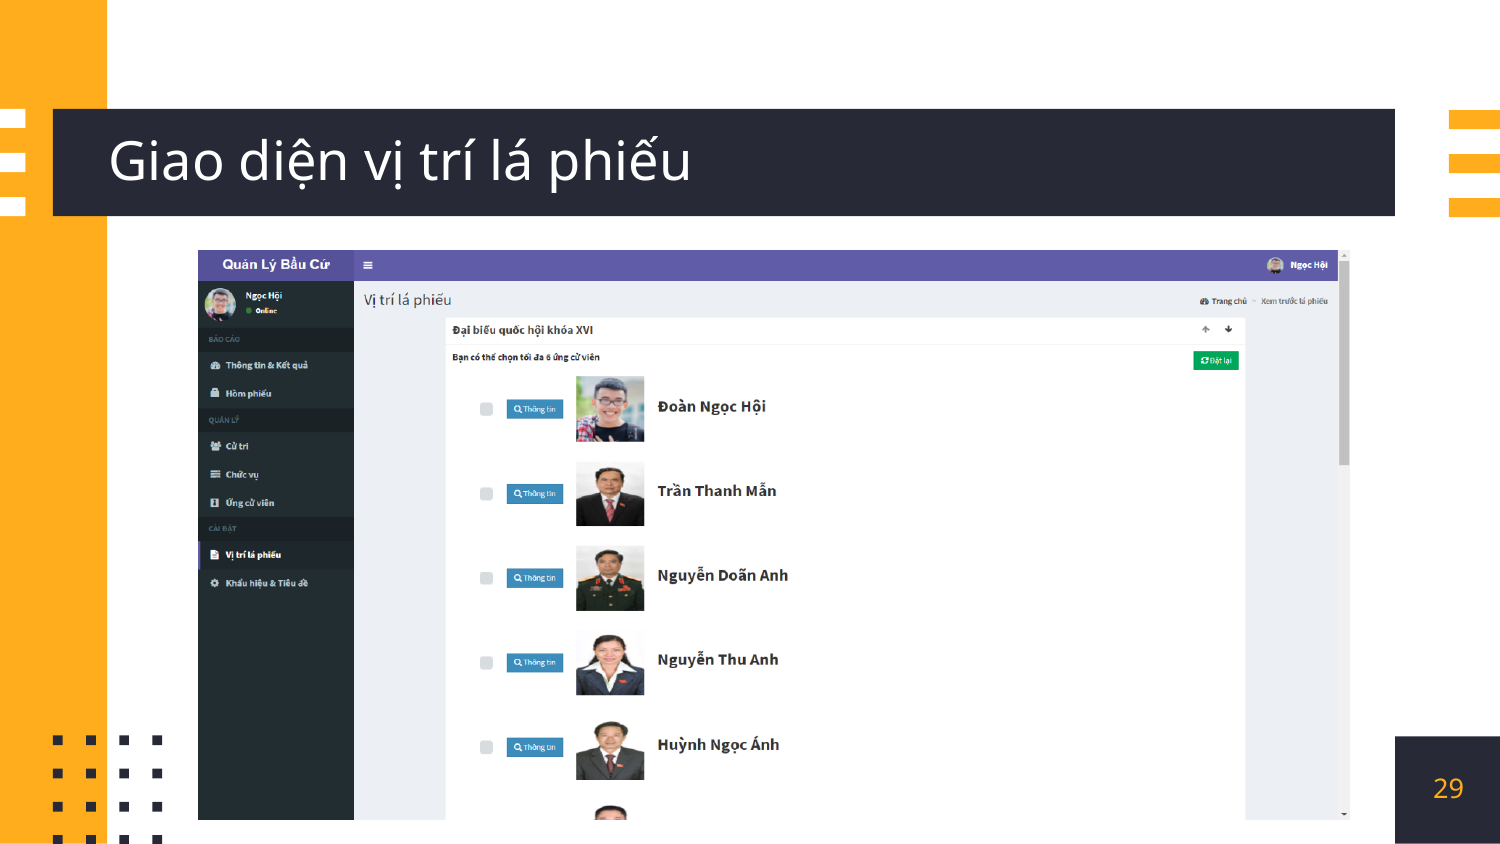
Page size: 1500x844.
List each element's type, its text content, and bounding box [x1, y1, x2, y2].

title Giao diện vị trí lá phiếu [108, 108, 1396, 217]
slide_number 29 [1395, 736, 1500, 844]
picture [197, 250, 1351, 821]
